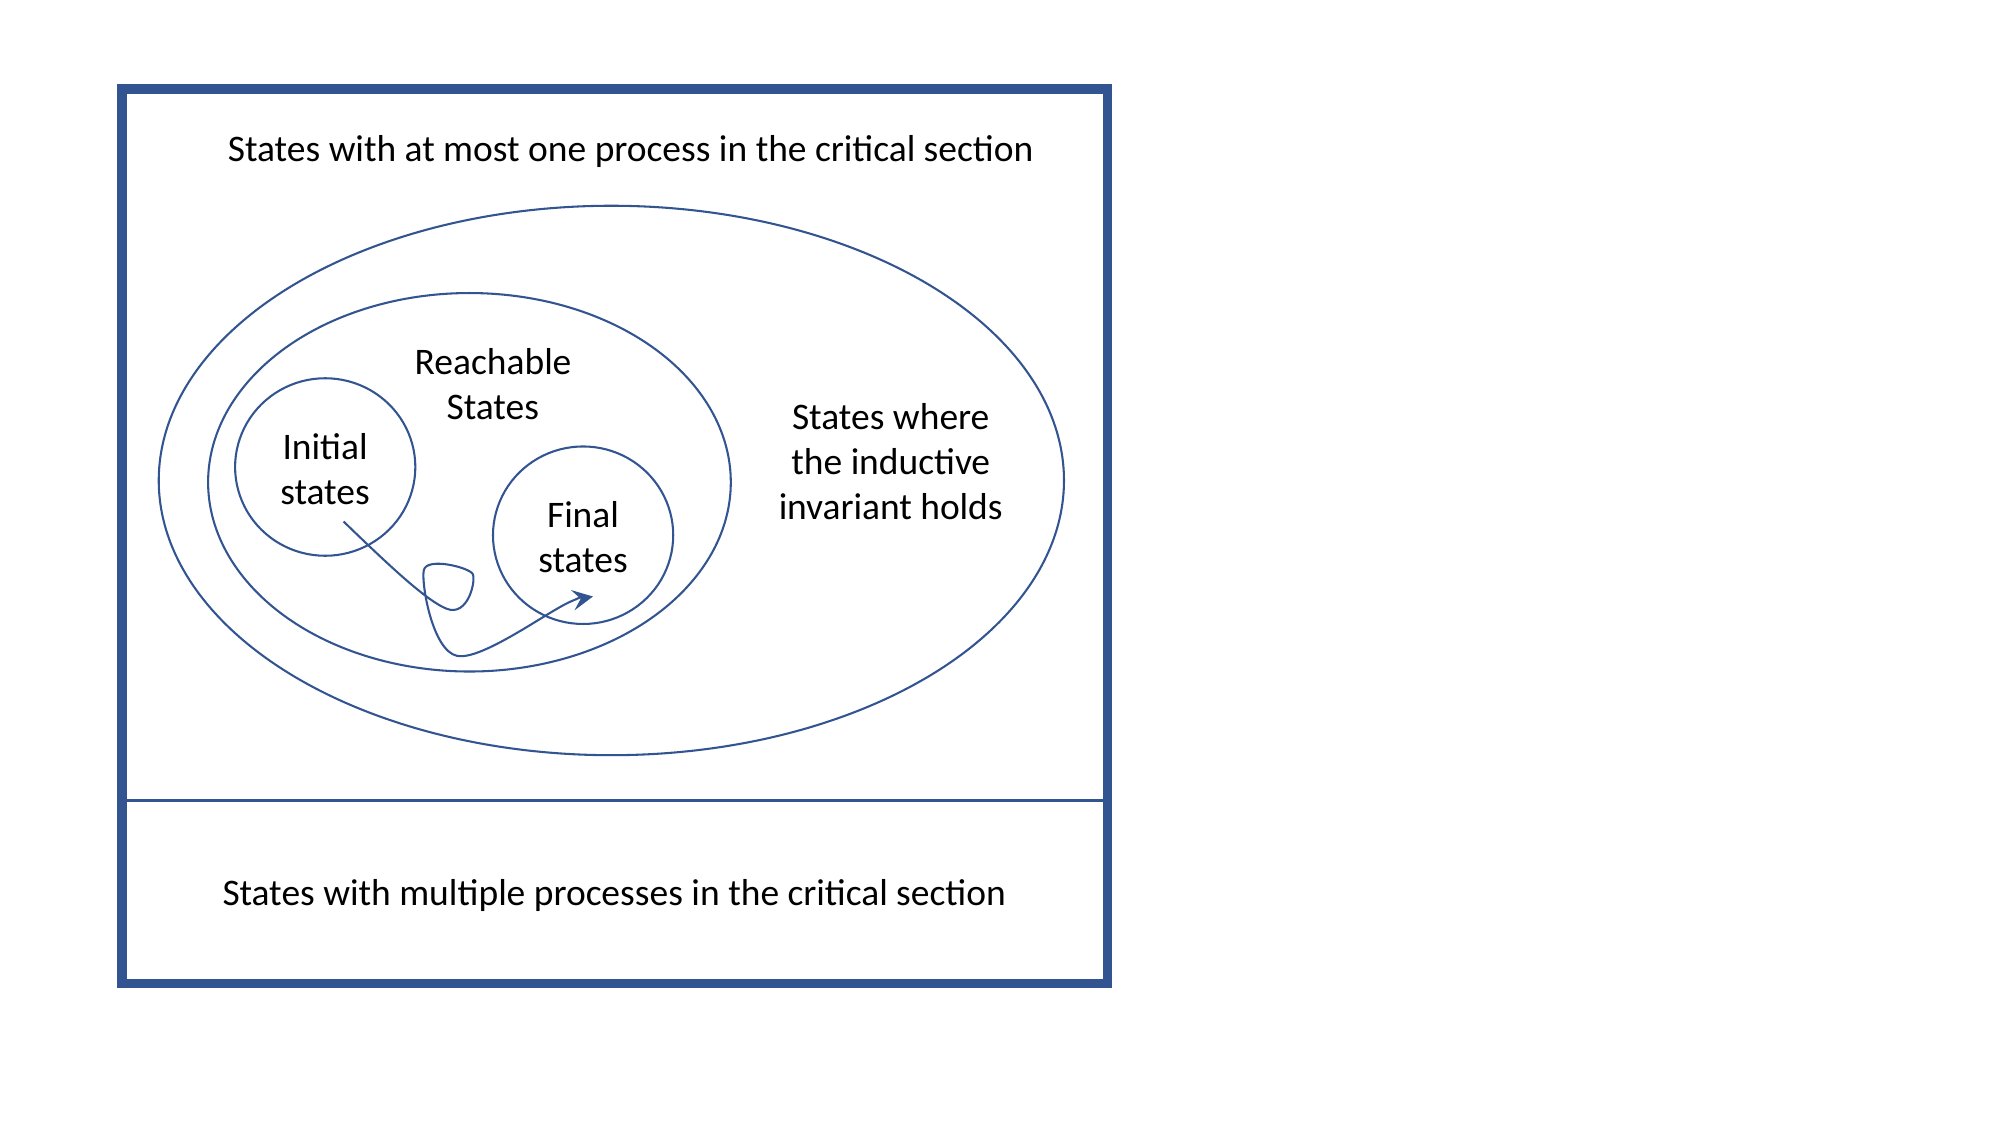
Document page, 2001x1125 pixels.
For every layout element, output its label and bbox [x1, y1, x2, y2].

text_box [342, 520, 593, 658]
text_box [121, 88, 1108, 985]
